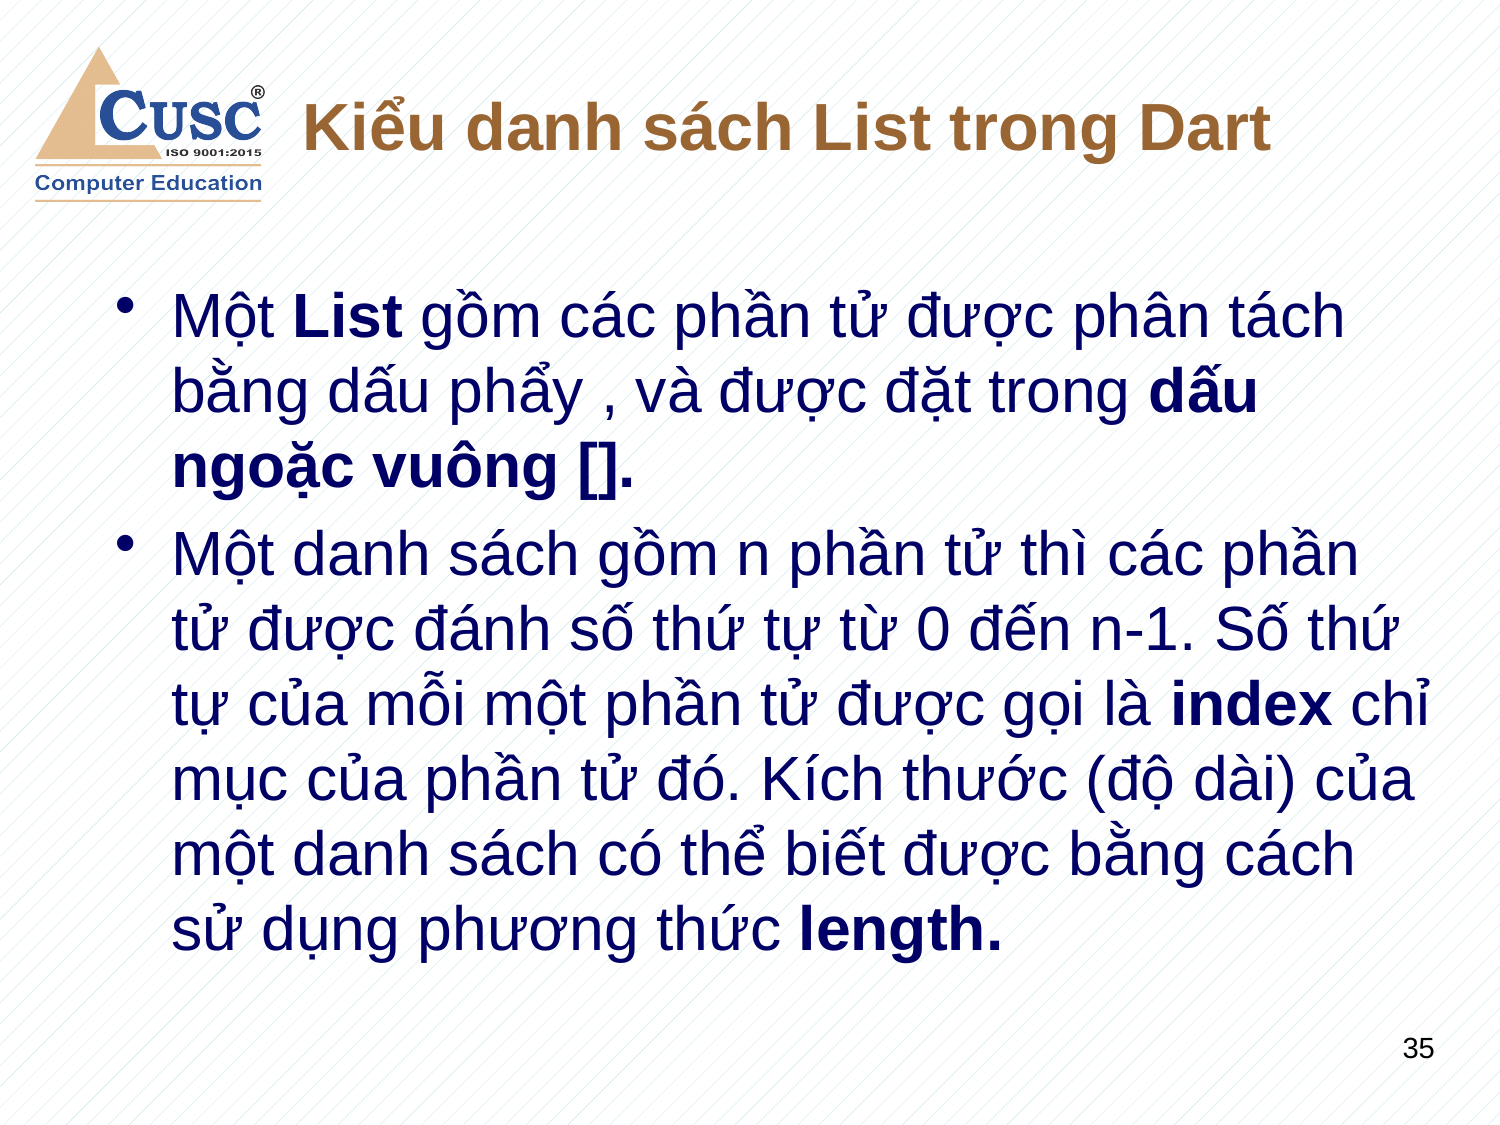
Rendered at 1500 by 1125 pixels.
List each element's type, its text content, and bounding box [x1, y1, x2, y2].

title Kiểu danh sách List trong Dart [287, 46, 1450, 202]
list Một List gồm các phần tử được phân tách bằng dấu phẩy , và được đặt trong dấu ngoặc vuông []. Một danh sách gồm n phần tử thì các phần tử được đánh số thứ tự từ 0 đến n-1. Số thứ tự của mỗi một phần tử được gọi là index chỉ mục của phần tử đó. Kích thước (độ dài) của một danh sách có thể biết được bằng cách sử dụng phương thức length. [99, 267, 1450, 1038]
picture [35, 46, 265, 202]
slide_number 35 [1100, 1021, 1450, 1113]
